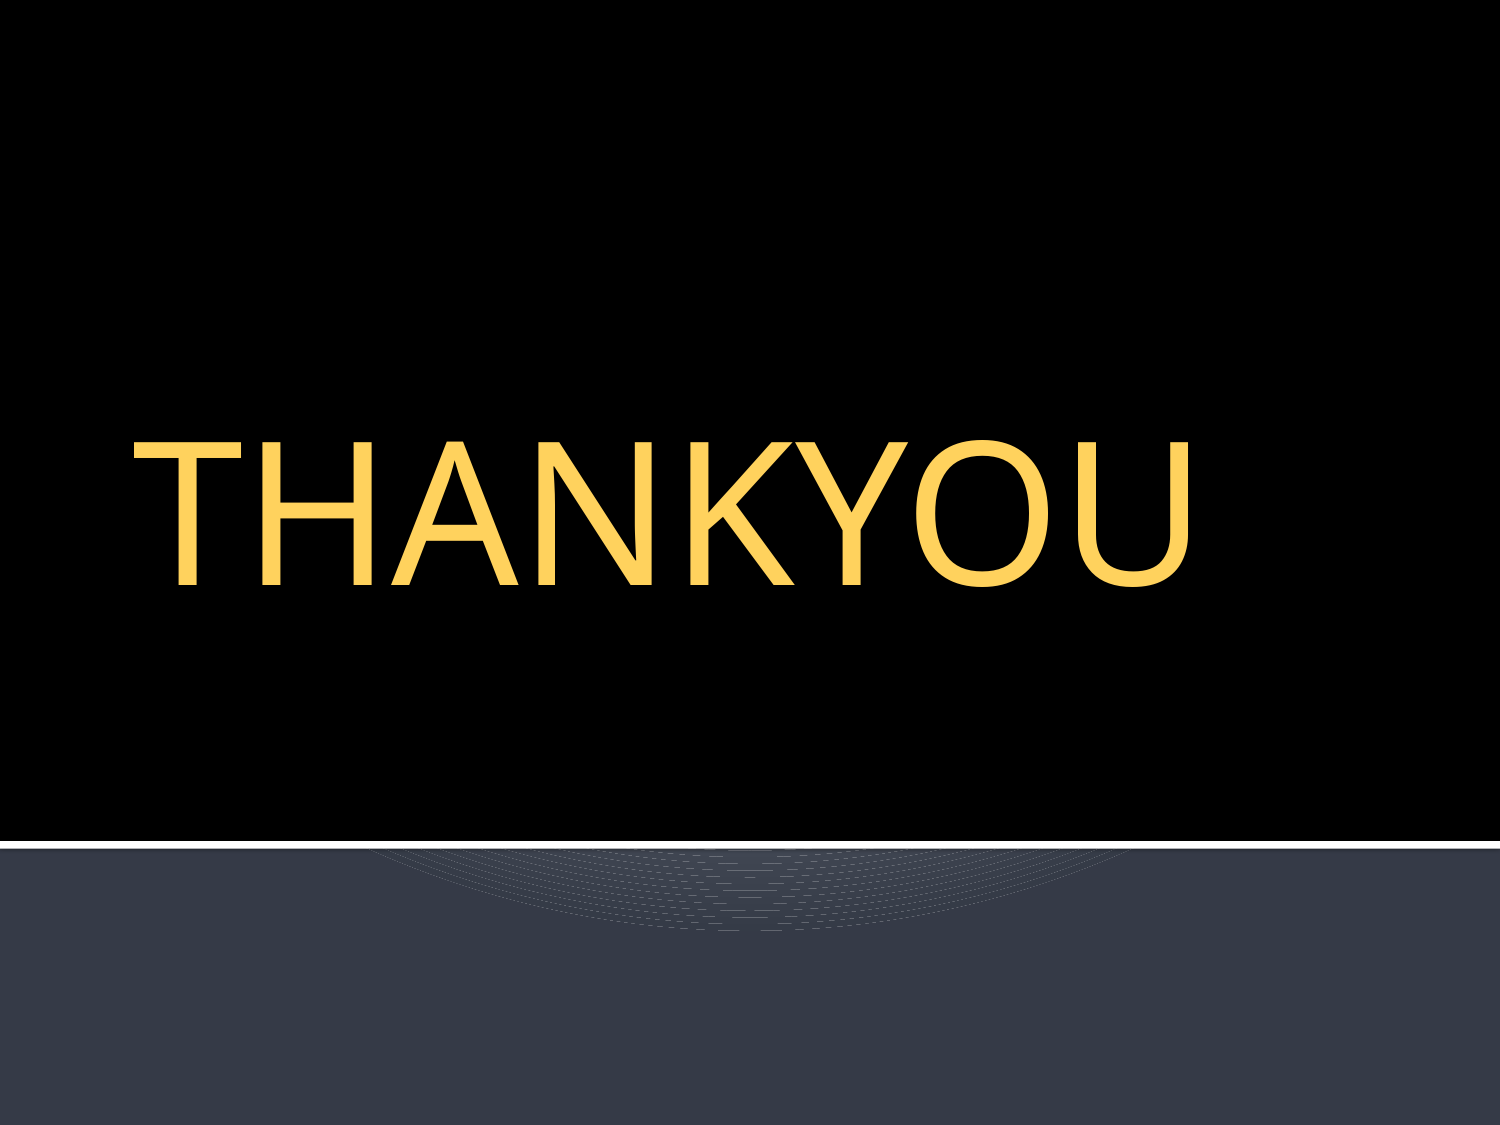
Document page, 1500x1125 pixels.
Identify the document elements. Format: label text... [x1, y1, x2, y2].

subtitle THANKYOU [112, 324, 1438, 625]
